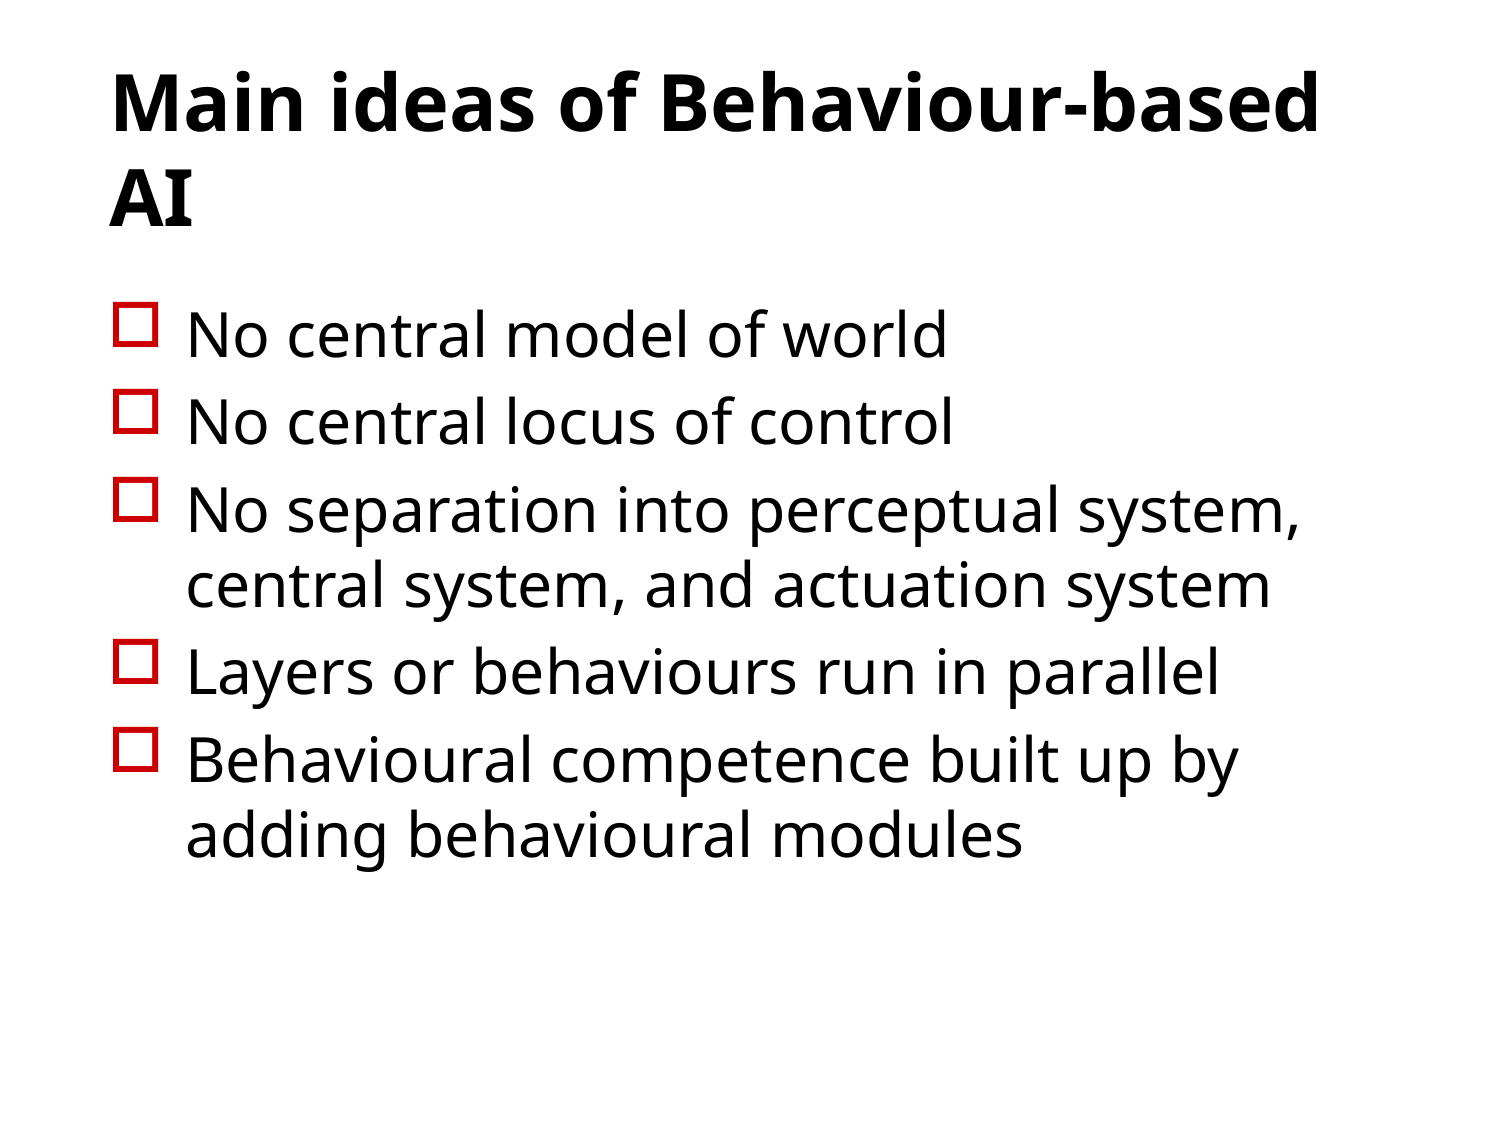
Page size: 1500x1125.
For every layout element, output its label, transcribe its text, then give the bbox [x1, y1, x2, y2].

list No central model of world No central locus of control No separation into perceptual system, central system, and actuation system Layers or behaviours run in parallel Behavioural competence built up by adding behavioural modules [92, 287, 1406, 988]
title Main ideas of Behaviour-based AI [93, 49, 1407, 250]
